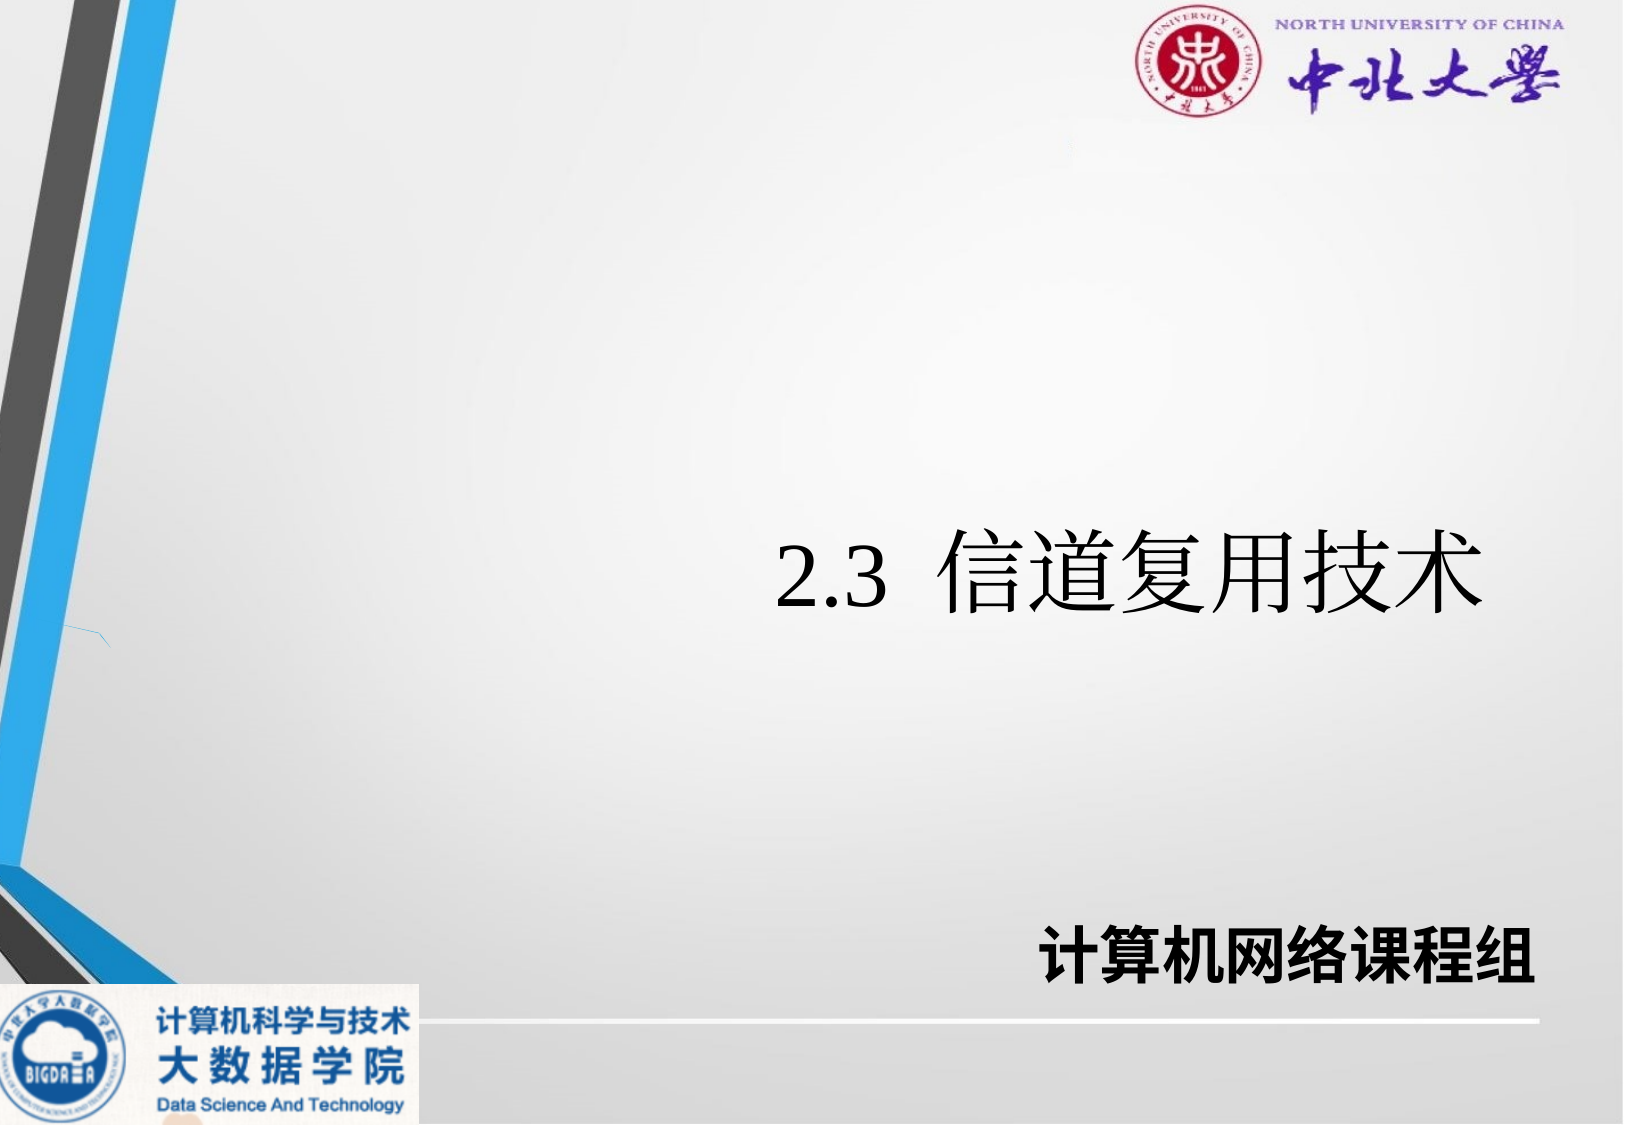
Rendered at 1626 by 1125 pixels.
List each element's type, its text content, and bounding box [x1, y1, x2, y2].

subtitle 计算机网络课程组 [528, 908, 1553, 1125]
title 2.3 信道复用技术 [265, 60, 1501, 633]
picture [0, 0, 1625, 1125]
